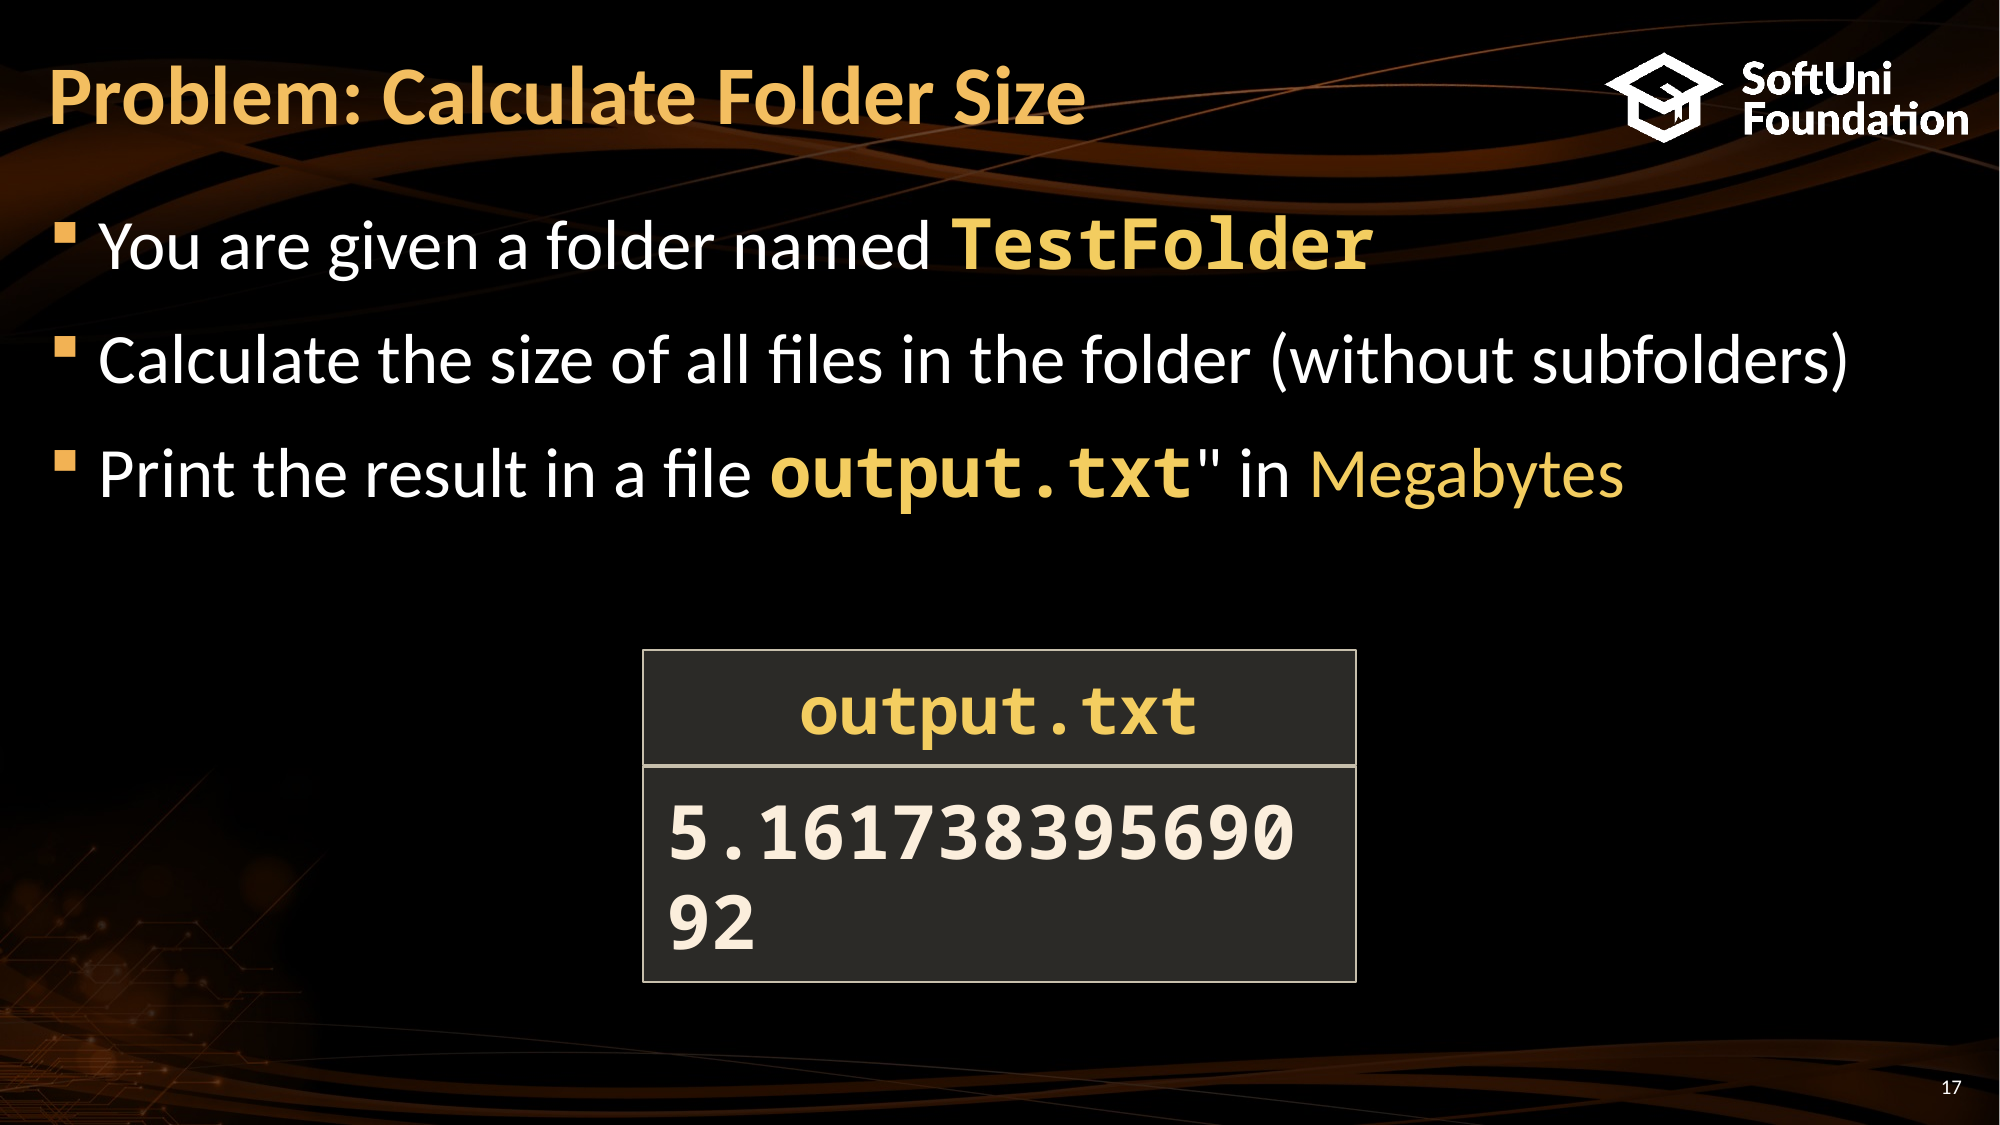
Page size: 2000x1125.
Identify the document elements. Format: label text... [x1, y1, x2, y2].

list You are given a folder named TestFolder Calculate the size of all files in the folder (without subfolders) Print the result in a file output.txt" in Megabytes [31, 188, 1968, 1103]
picture [0, 0, 2000, 1125]
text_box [643, 649, 1356, 894]
title Problem: Calculate Folder Size [30, 6, 1602, 189]
